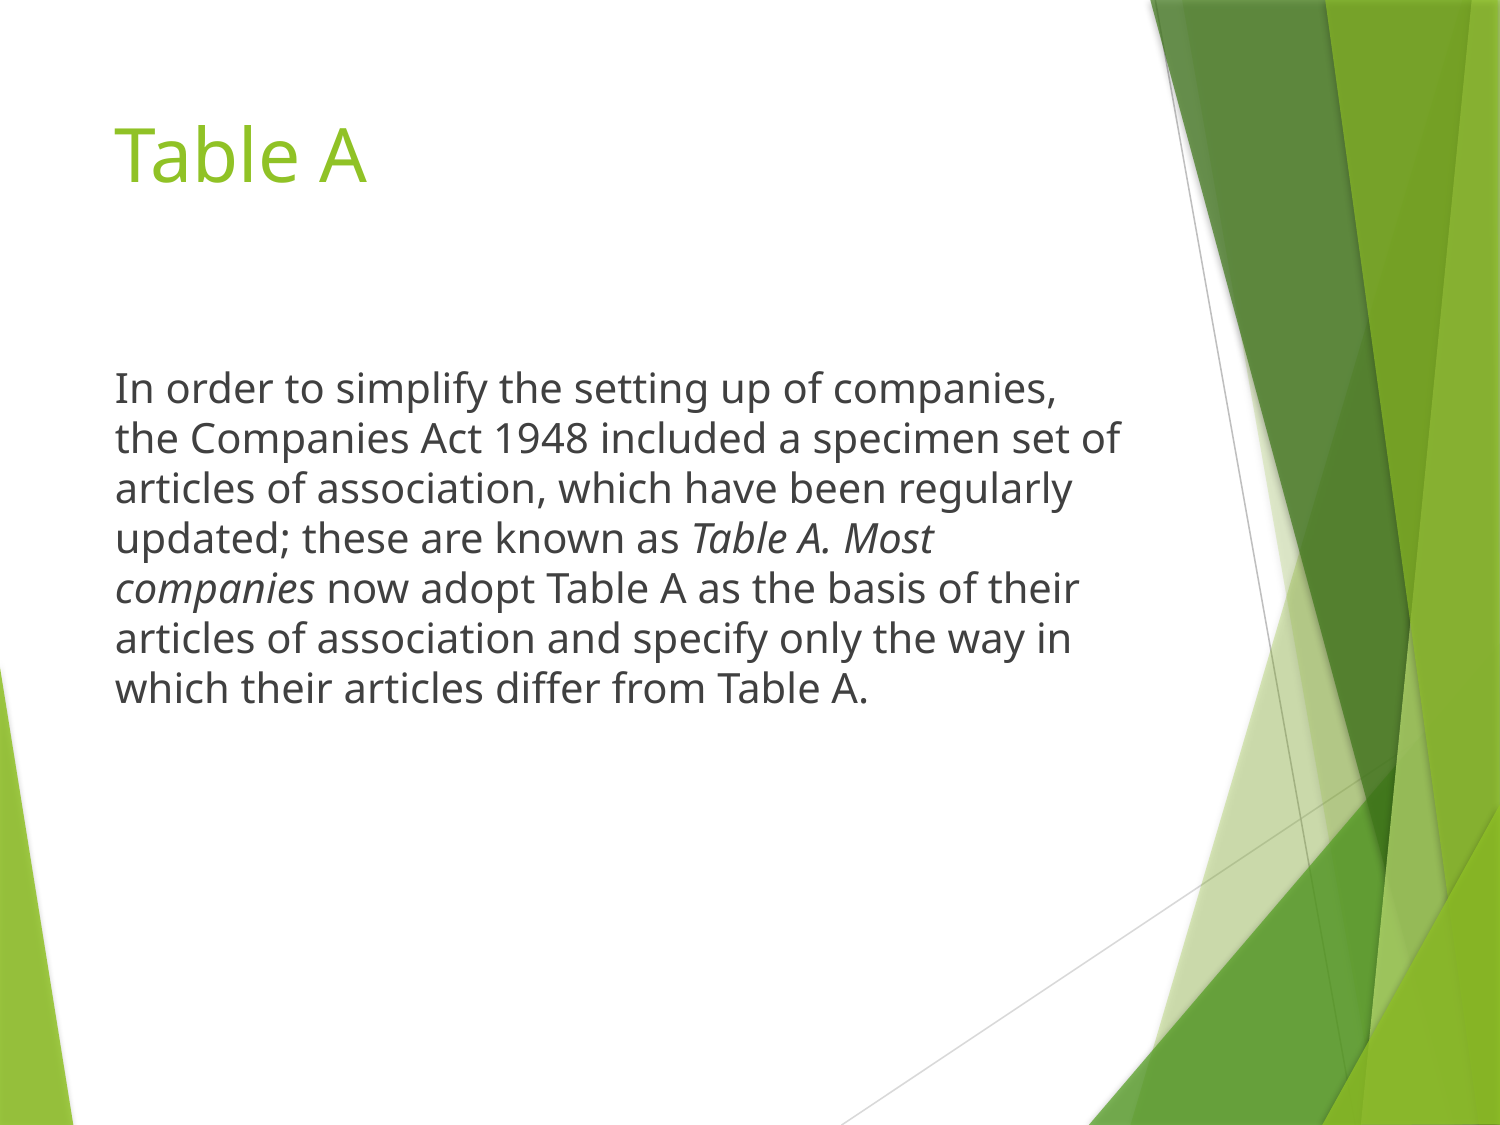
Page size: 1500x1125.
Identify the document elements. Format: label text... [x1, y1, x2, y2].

title Table A [99, 99, 1142, 317]
list In order to simplify the setting up of companies, the Companies Act 1948 included a specimen set of articles of association, which have been regularly updated; these are known as Table A. Most companies now adopt Table A as the basis of their articles of association and specify only the way in which their articles differ from Table A. [99, 354, 1142, 992]
